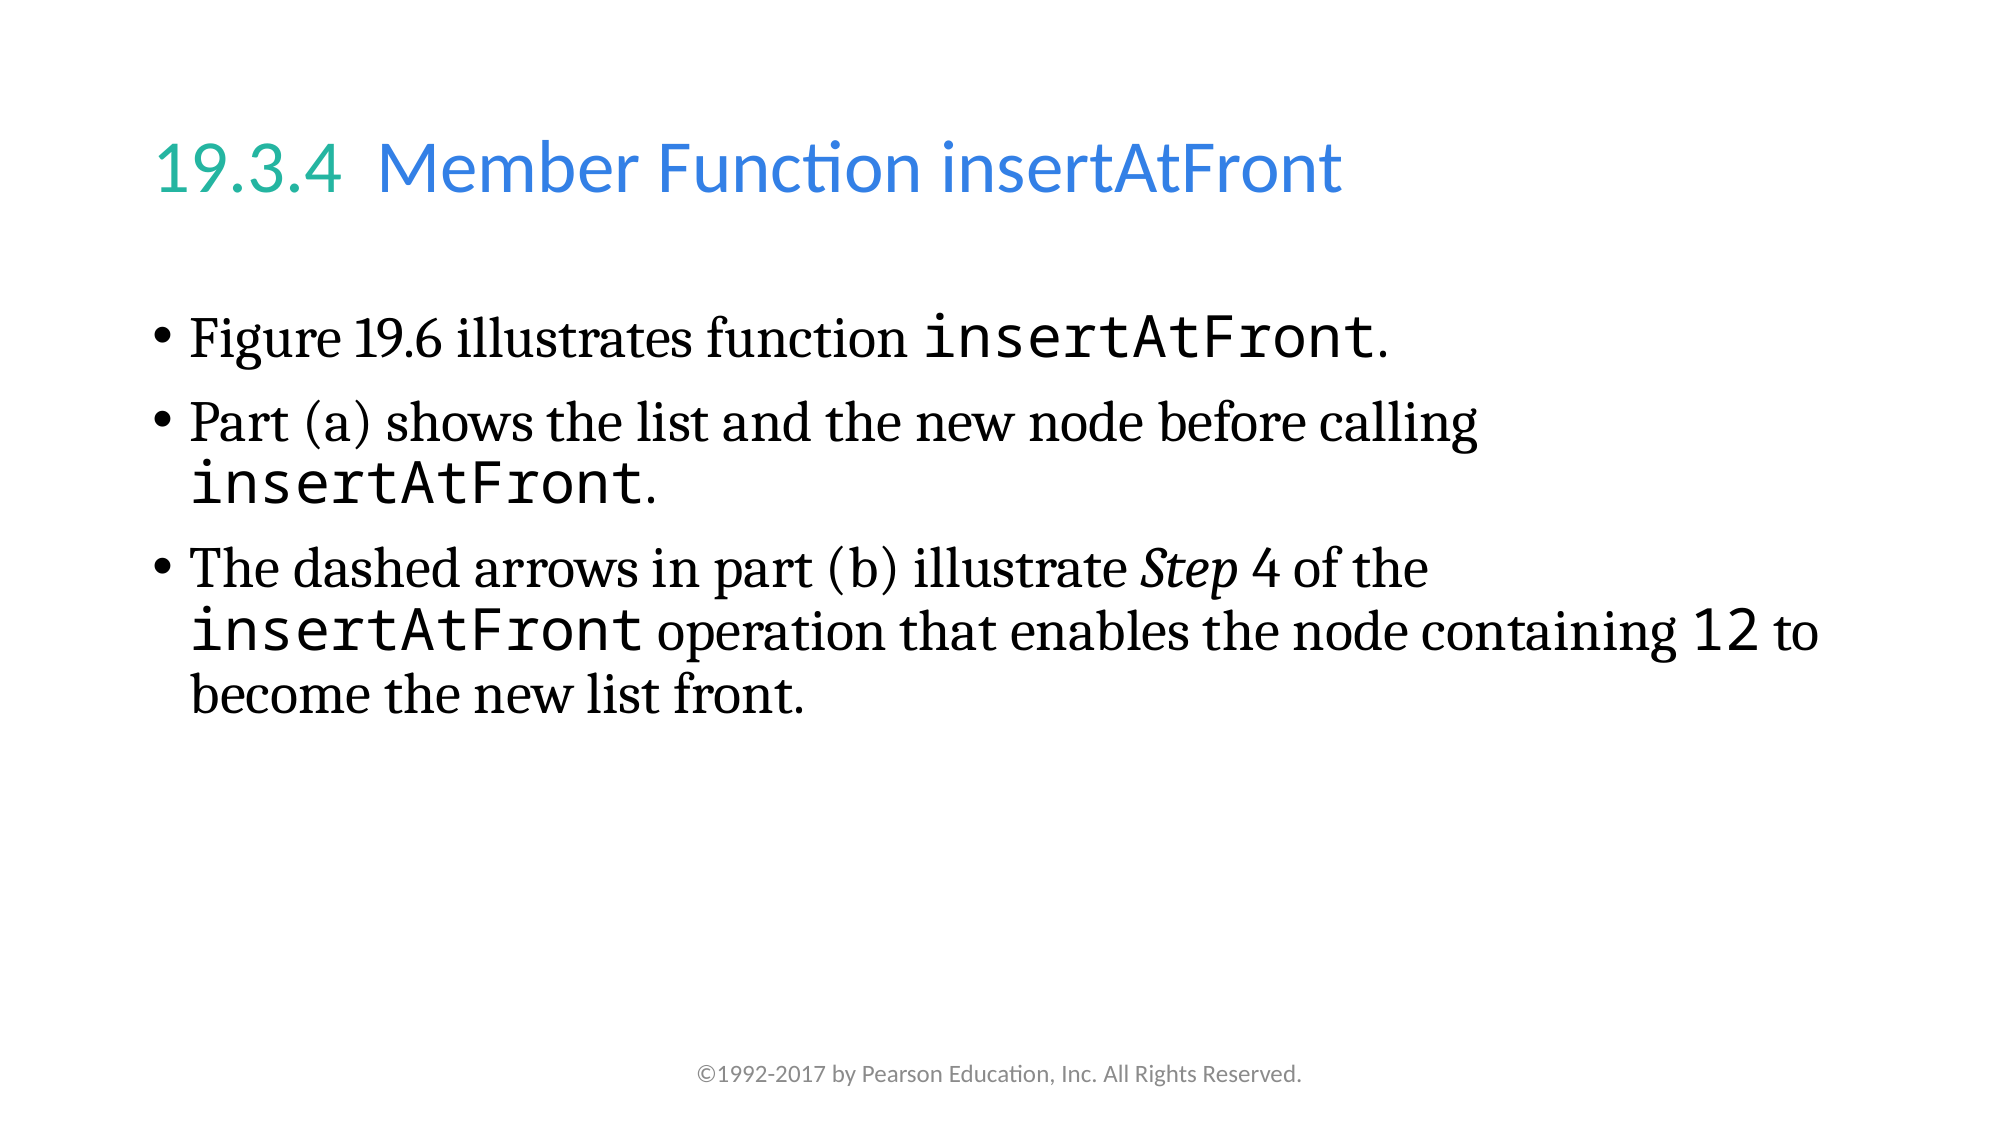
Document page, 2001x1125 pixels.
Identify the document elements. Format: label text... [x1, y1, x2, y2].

list Figure 19.6 illustrates function insertAtFront. Part (a) shows the list and the new node before calling insertAtFront. The dashed arrows in part (b) illustrate Step 4 of the insertAtFront operation that enables the node containing 12 to become the new list front. [137, 299, 1863, 1014]
title 19.3.4 Member Function insertAtFront [137, 59, 1863, 278]
footer ©1992-2017 by Pearson Education, Inc. All Rights Reserved. [662, 1042, 1338, 1103]
